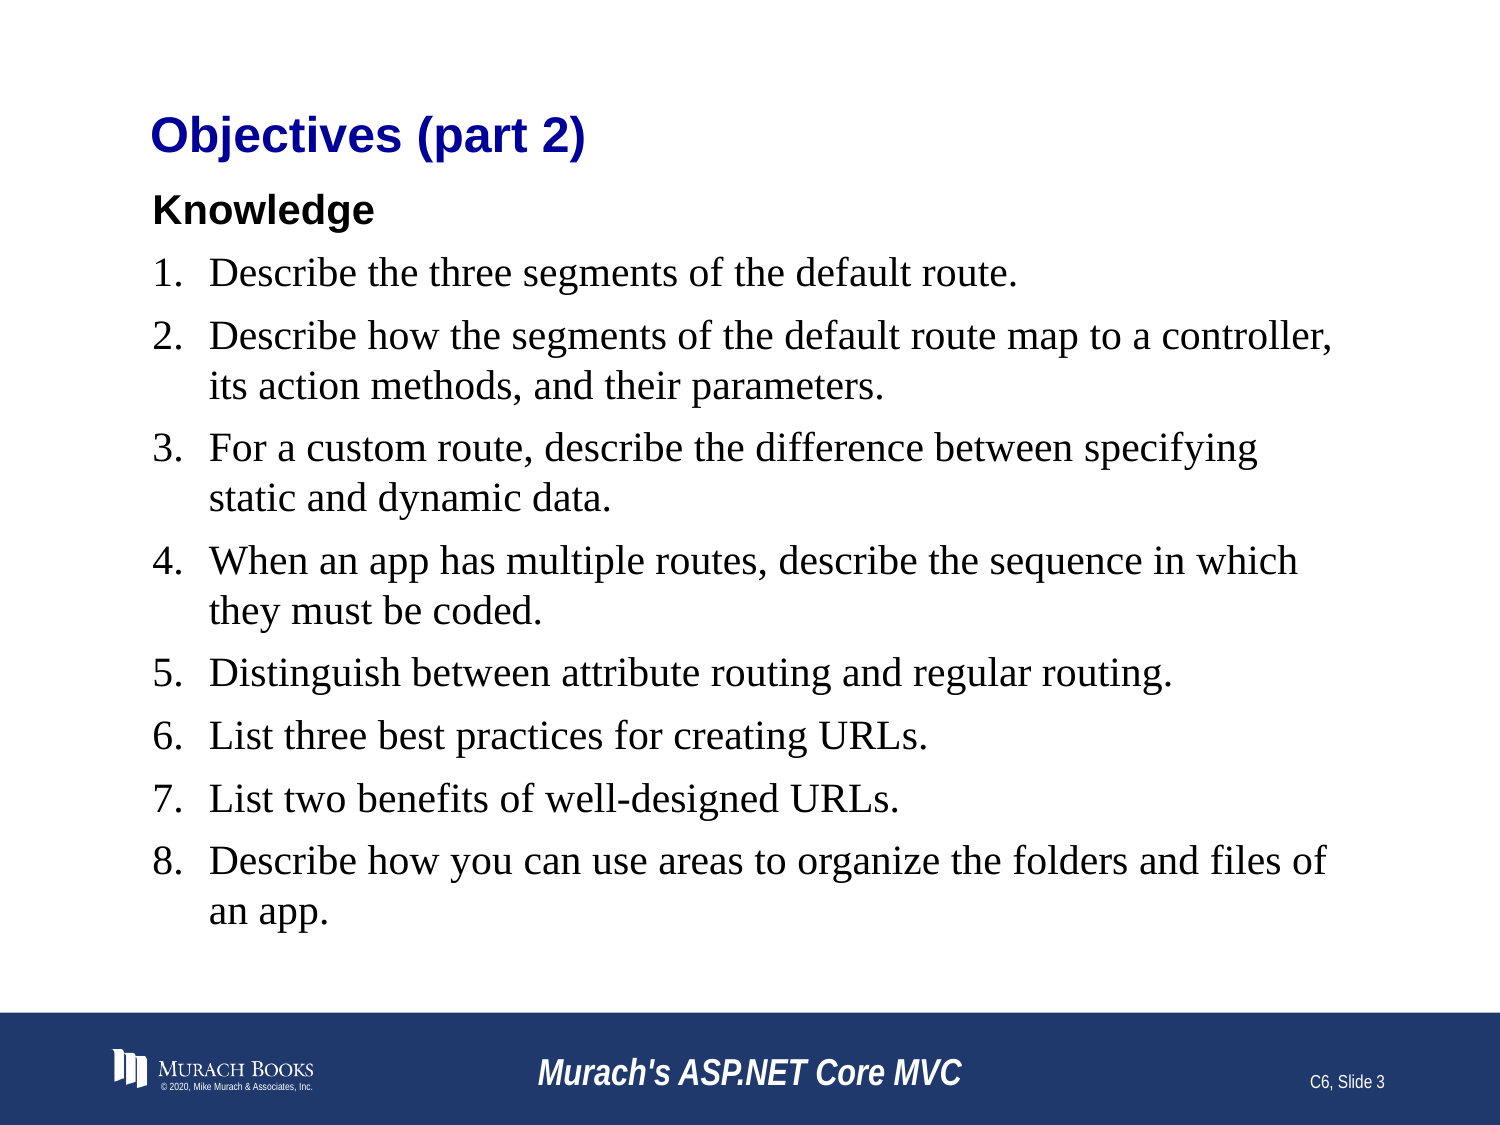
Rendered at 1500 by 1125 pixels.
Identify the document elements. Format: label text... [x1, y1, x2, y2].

slide_number Murach's ASP.NET Core MVC [463, 1025, 1050, 1100]
footer © 2020, Mike Murach & Associates, Inc. [12, 1025, 463, 1100]
slide_number C6, Slide 3 [1087, 1025, 1400, 1100]
title Objectives (part 2) [150, 102, 1350, 164]
list Knowledge Describe the three segments of the default route. Describe how the segments of the default route map to a controller, its action methods, and their parameters. For a custom route, describe the difference between specifying static and dynamic data. When an app has multiple routes, describe the sequence in which they must be coded. Distinguish between attribute routing and regular routing. List three best practices for creating URLs. List two benefits of well-designed URLs. Describe how you can use areas to organize the folders and files of an app. [137, 174, 1350, 975]
